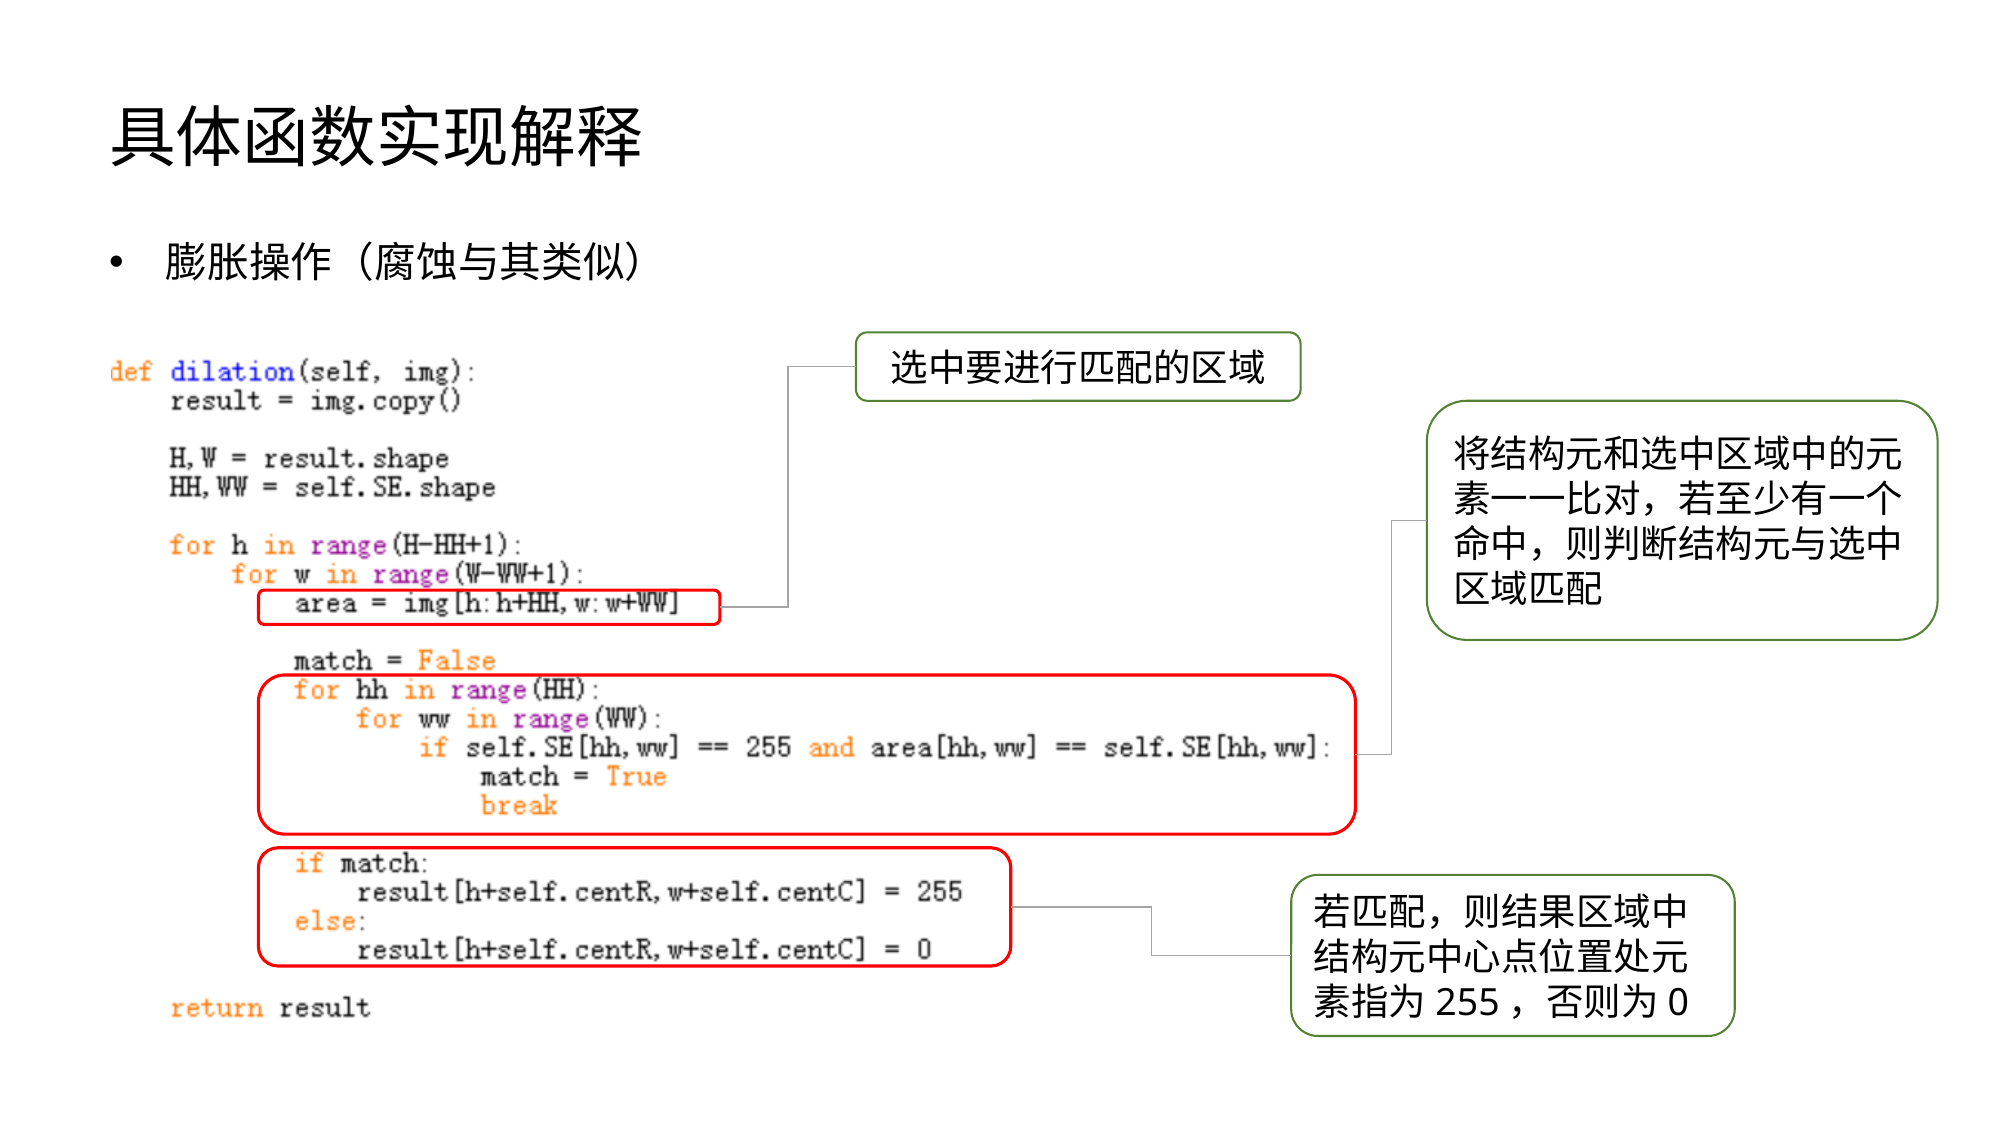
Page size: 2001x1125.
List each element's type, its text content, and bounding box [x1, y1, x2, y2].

text_box 选中要进行匹配的区域 [854, 331, 1302, 349]
text_box 膨胀操作（腐蚀与其类似） [94, 228, 961, 293]
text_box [1355, 520, 1427, 755]
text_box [719, 366, 856, 608]
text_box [1010, 906, 1292, 956]
text_box 若匹配，则结果区域中结构元中心点位置处元素指为255，否则为0 [1295, 873, 1736, 1038]
text_box 将结构元和选中区域中的元素一一比对，若至少有一个命中，则判断结构元与选中区域匹配 [1425, 399, 1939, 641]
picture [110, 349, 1329, 1025]
text_box 具体函数实现解释 [94, 87, 880, 183]
text_box [1329, 673, 1357, 836]
